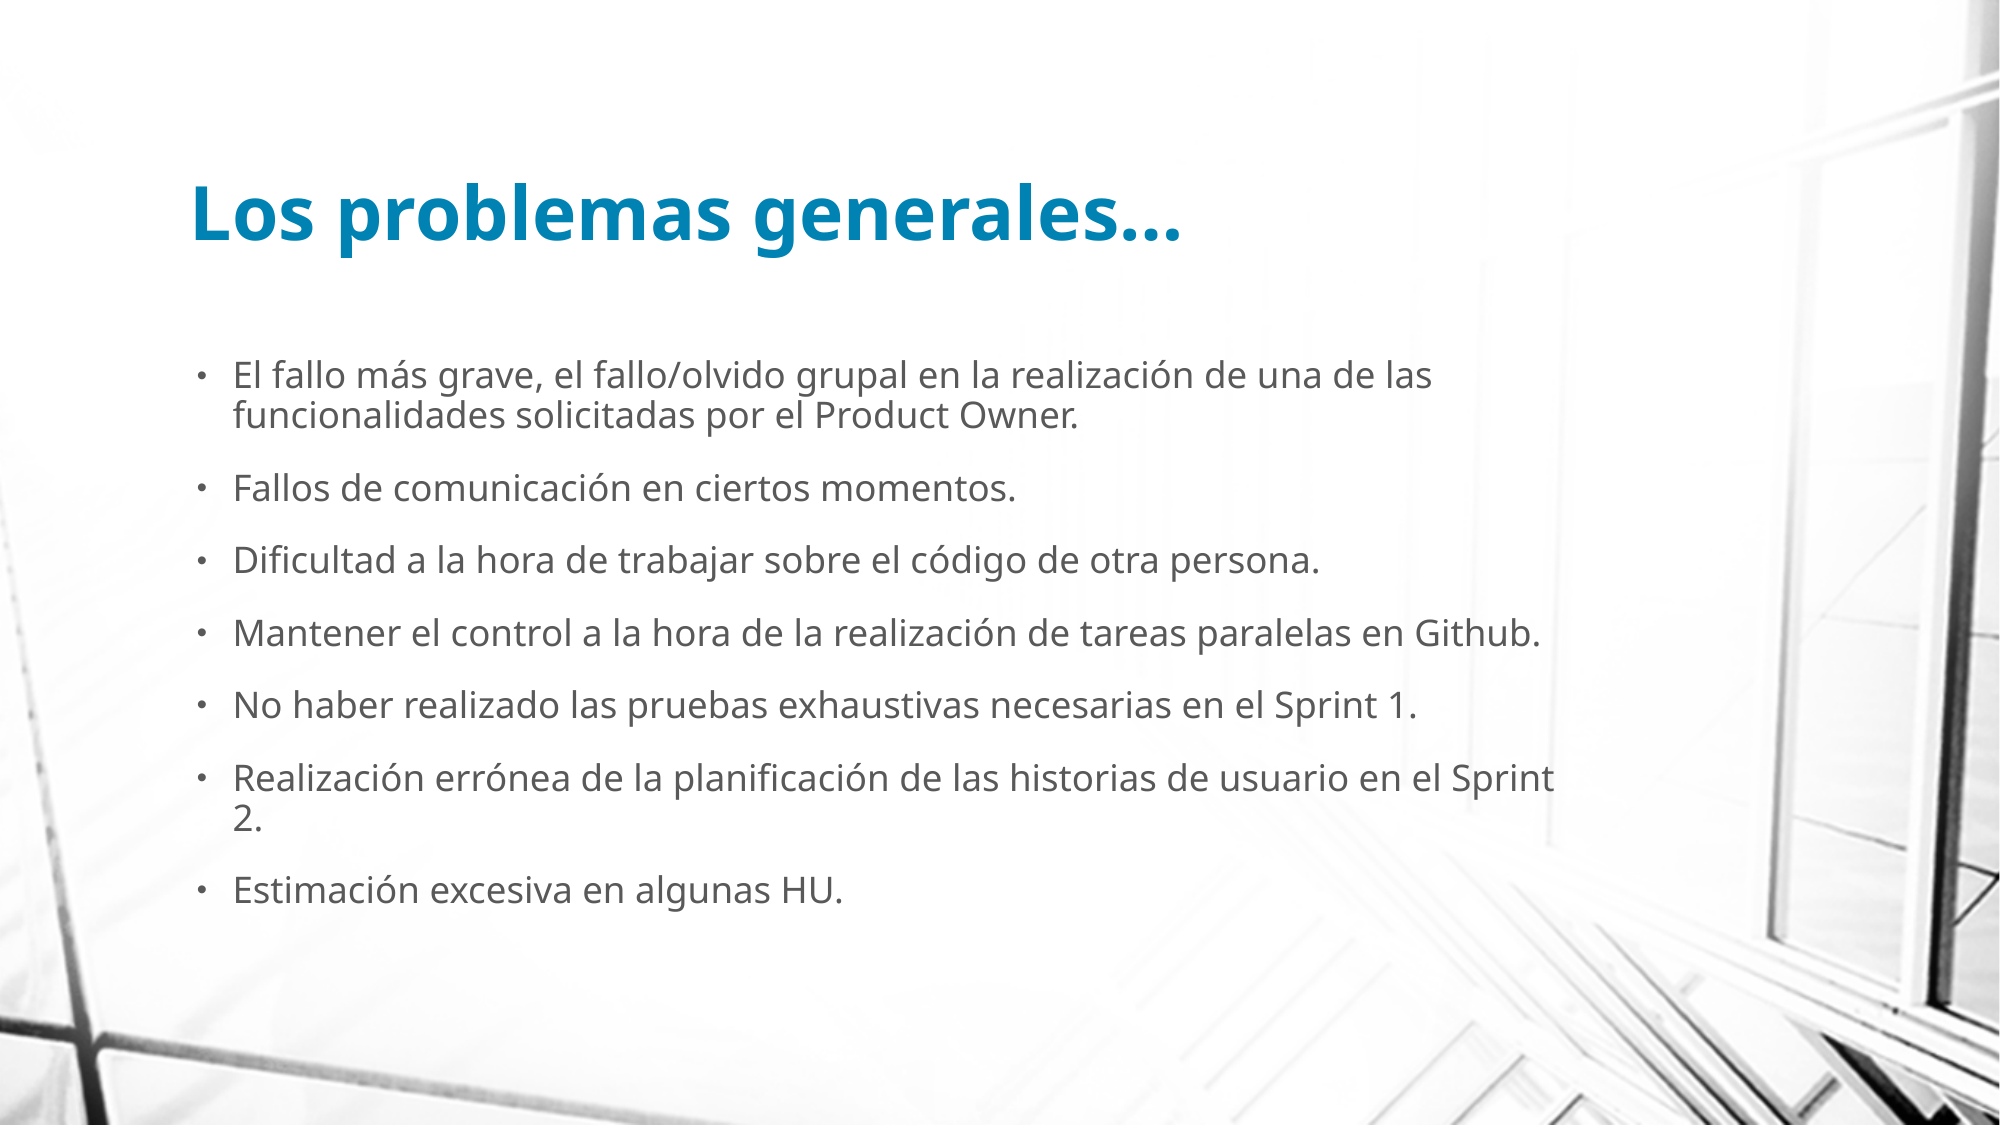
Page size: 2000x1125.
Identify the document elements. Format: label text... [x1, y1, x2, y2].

list El fallo más grave, el fallo/olvido grupal en la realización de una de las funcionalidades solicitadas por el Product Owner. Fallos de comunicación en ciertos momentos. Dificultad a la hora de trabajar sobre el código de otra persona. Mantener el control a la hora de la realización de tareas paralelas en Github. No haber realizado las pruebas exhaustivas necesarias en el Sprint 1. Realización errónea de la planificación de las historias de usuario en el Sprint 2. Estimación excesiva en algunas HU. [174, 349, 1600, 929]
title Los problemas generales… [174, 87, 1600, 263]
picture [0, 0, 2000, 1125]
